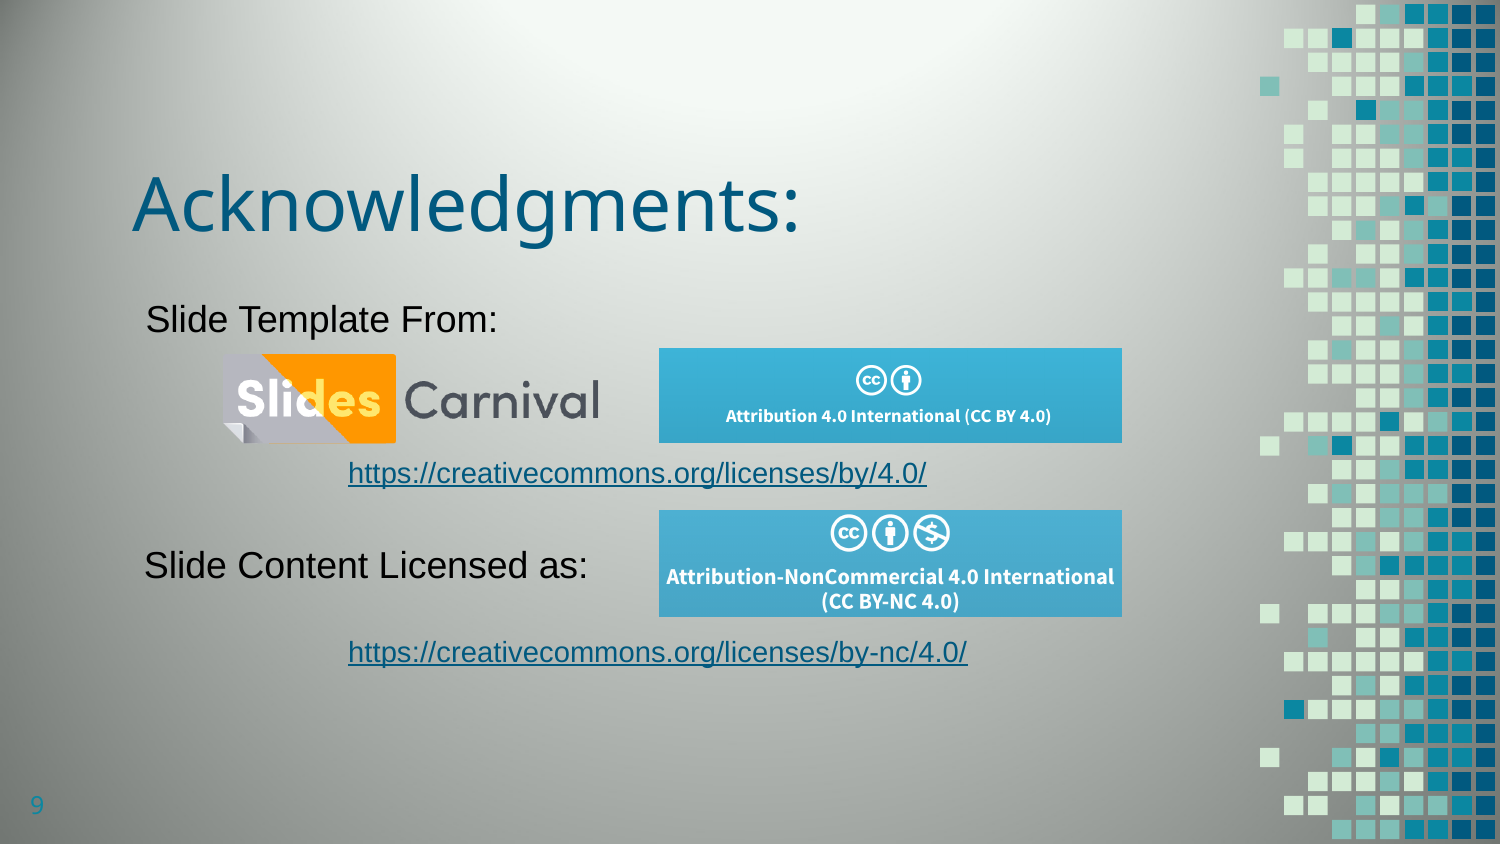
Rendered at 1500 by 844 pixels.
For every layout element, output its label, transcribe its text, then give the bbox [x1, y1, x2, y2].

text_box https://creativecommons.org/licenses/by/4.0/ [333, 446, 943, 497]
text_box Slide Template From: [130, 287, 514, 348]
text_box https://creativecommons.org/licenses/by-nc/4.0/ [333, 626, 984, 676]
title Acknowledgments: [117, 121, 1227, 262]
slide_number 9 [15, 774, 105, 839]
picture [0, 0, 1500, 844]
text_box Slide Content Licensed as: [129, 533, 604, 593]
